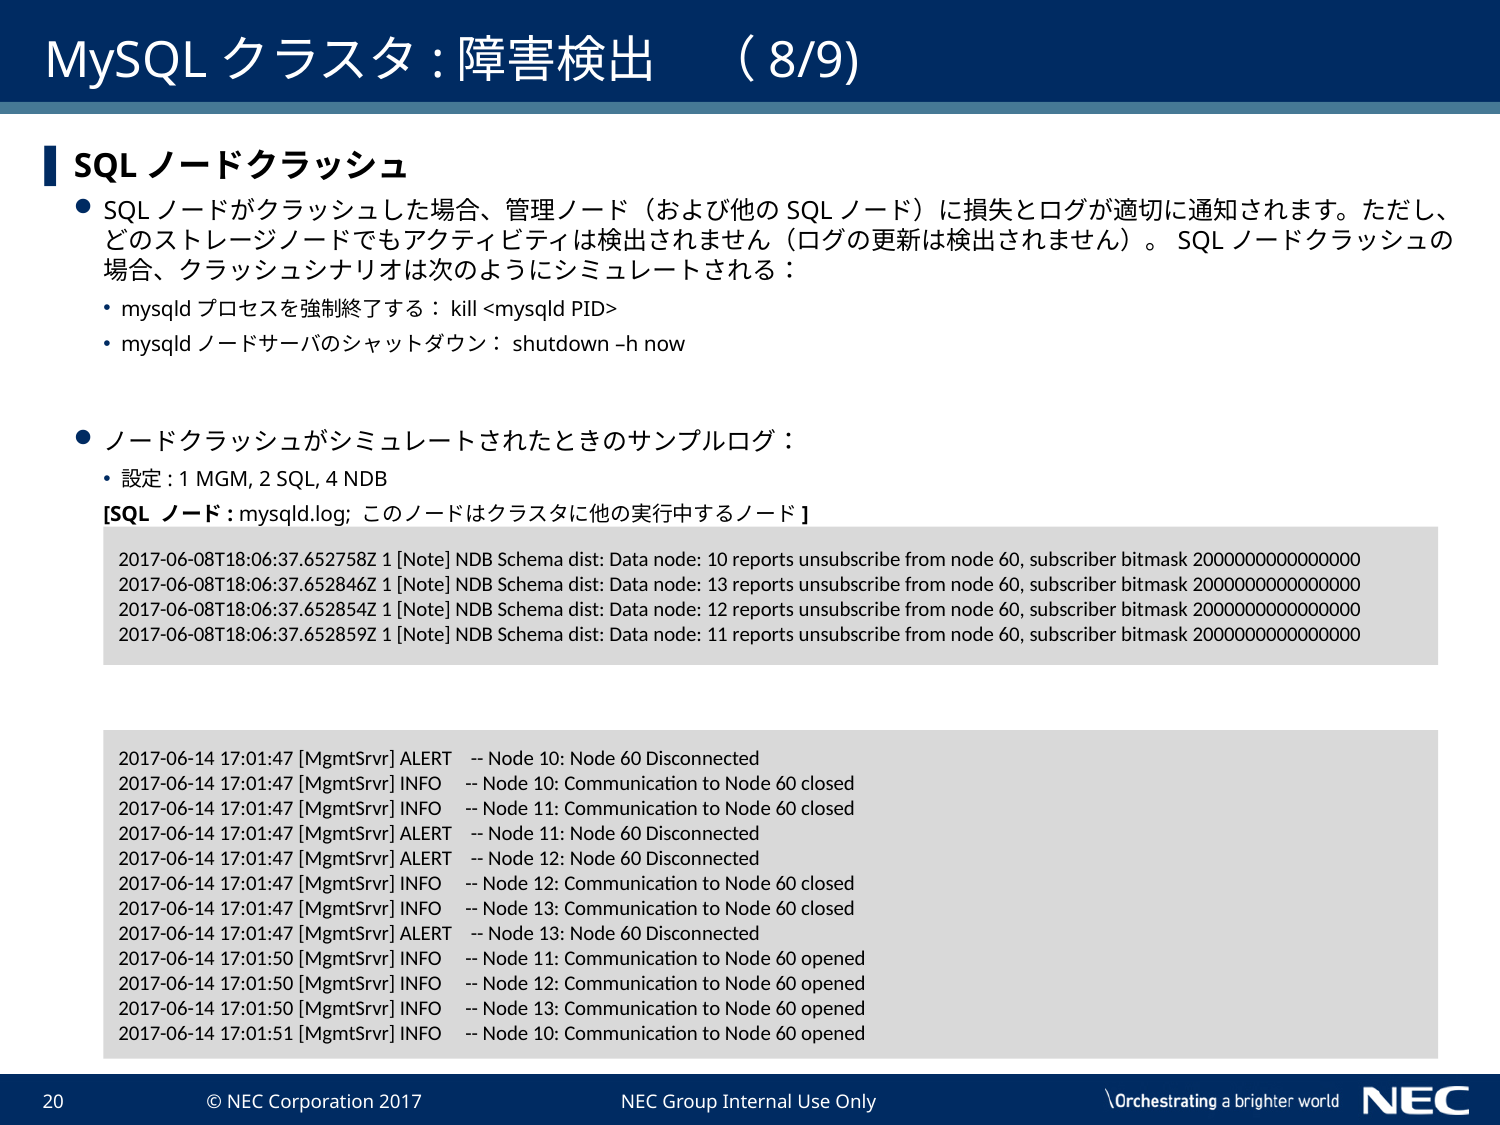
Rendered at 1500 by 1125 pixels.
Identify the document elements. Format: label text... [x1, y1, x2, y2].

list SQLノードクラッシュ SQLノードがクラッシュした場合、管理ノード（および他のSQLノード）に損失とログが適切に通知されます。ただし、どのストレージノードでもアクティビティは検出されません（ログの更新は検出されません）。SQLノードクラッシュの場合、クラッシュシナリオは次のようにシミュレートされる： mysqldプロセスを強制終了する：kill <mysqld PID> mysqldノードサーバのシャットダウン：shutdown –h now ノードクラッシュがシミュレートされたときのサンプルログ： 設定: 1 MGM, 2 SQL, 4 NDB [SQL ノード: mysqld.log; このノードはクラスタに他の実行中するノード] [MGM ノード: ndb_1_cluster.log] [29, 137, 1471, 1059]
title MySQLクラスタ:障害検出 （8/9) [29, 18, 1471, 96]
text_box 2017-06-14 17:01:47 [MgmtSrvr] ALERT -- Node 10: Node 60 Disconnected 2017-06-14 17:01:47 [MgmtSrvr] INFO -- Node 10: Communication to Node 60 closed 2017-06-14 17:01:47 [MgmtSrvr] INFO -- Node 11: Communication to Node 60 closed 2017-06-14 17:01:47 [MgmtSrvr] ALERT -- Node 11: Node 60 Disconnected 2017-06-14 17:01:47 [MgmtSrvr] ALERT -- Node 12: Node 60 Disconnected 2017-06-14 17:01:47 [MgmtSrvr] INFO -- Node 12: Communication to Node 60 closed 2017-06-14 17:01:47 [MgmtSrvr] INFO -- Node 13: Communication to Node 60 closed 2017-06-14 17:01:47 [MgmtSrvr] ALERT -- Node 13: Node 60 Disconnected 2017-06-14 17:01:50 [MgmtSrvr] INFO -- Node 11: Communication to Node 60 opened 2017-06-14 17:01:50 [MgmtSrvr] INFO -- Node 12: Communication to Node 60 opened 2017-06-14 17:01:50 [MgmtSrvr] INFO -- Node 13: Communication to Node 60 opened 2017-06-14 17:01:51 [MgmtSrvr] INFO -- Node 10: Communication to Node 60 opened [103, 730, 1439, 1059]
text_box 2017-06-08T18:06:37.652758Z 1 [Note] NDB Schema dist: Data node: 10 reports unsubscribe from node 60, subscriber bitmask 2000000000000000 2017-06-08T18:06:37.652846Z 1 [Note] NDB Schema dist: Data node: 13 reports unsubscribe from node 60, subscriber bitmask 2000000000000000 2017-06-08T18:06:37.652854Z 1 [Note] NDB Schema dist: Data node: 12 reports unsubscribe from node 60, subscriber bitmask 2000000000000000 2017-06-08T18:06:37.652859Z 1 [Note] NDB Schema dist: Data node: 11 reports unsubscribe from node 60, subscriber bitmask 2000000000000000 [103, 526, 1439, 665]
picture [0, 0, 1500, 114]
picture [0, 1074, 1500, 1125]
